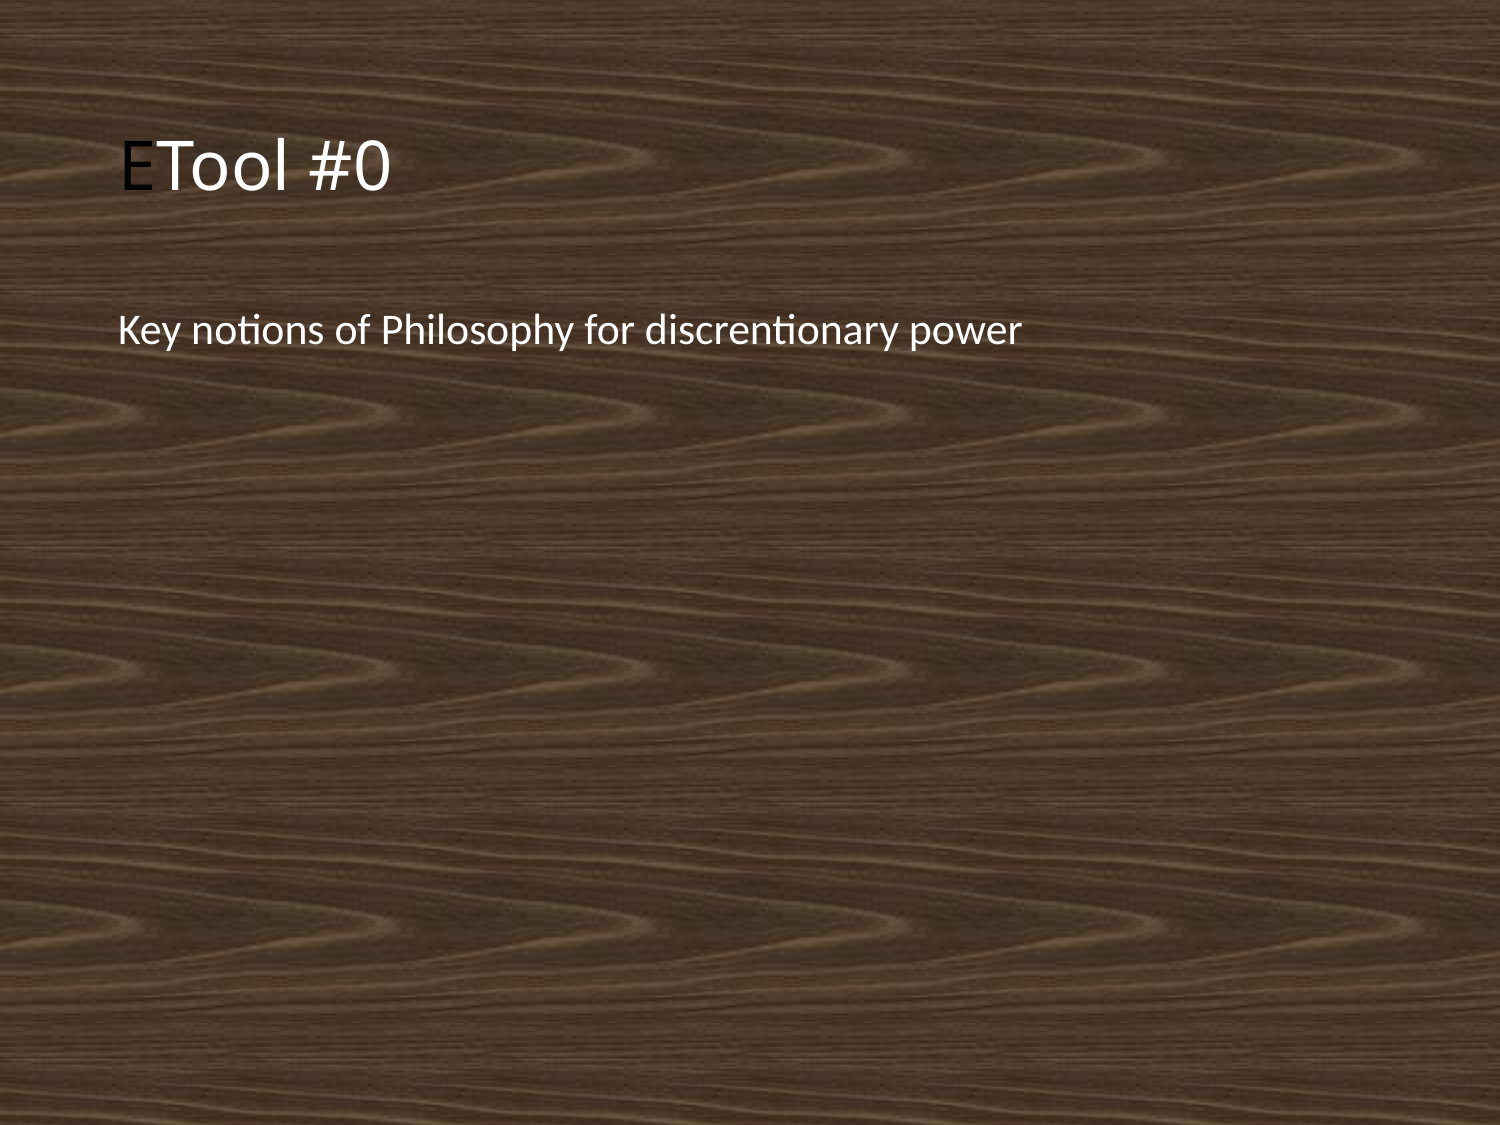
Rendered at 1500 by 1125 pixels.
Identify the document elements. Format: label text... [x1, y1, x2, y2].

list Key notions of Philosophy for discrentionary power [103, 299, 1397, 1014]
picture [0, 0, 1500, 1125]
title ETool #0 [103, 59, 1397, 278]
